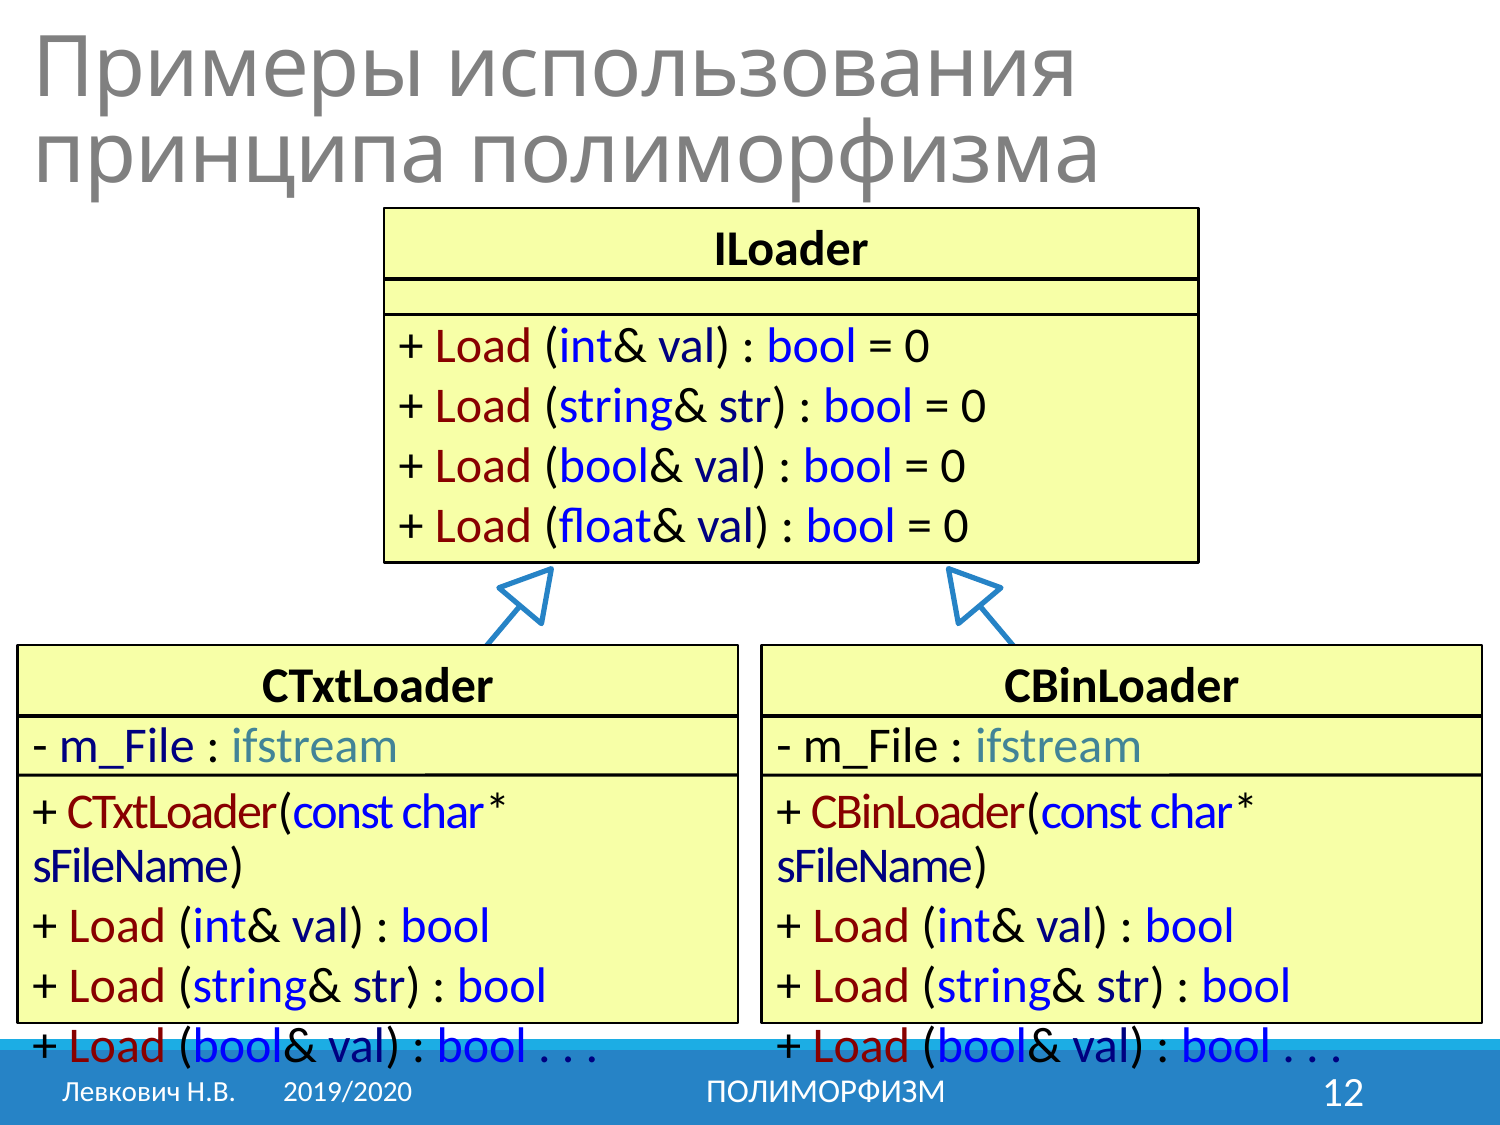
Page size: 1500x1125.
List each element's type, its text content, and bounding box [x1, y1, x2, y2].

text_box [17, 644, 739, 1024]
slide_number 12 [1218, 1059, 1380, 1120]
title Примеры использования принципа полиморфизма [17, 19, 1483, 209]
text_box [947, 570, 1012, 641]
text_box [761, 644, 1483, 1024]
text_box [383, 207, 1200, 563]
footer Полиморфизм [453, 1059, 1199, 1120]
text_box [488, 570, 553, 641]
slide_number Левкович Н.В. 2019/2020 [47, 1059, 440, 1120]
